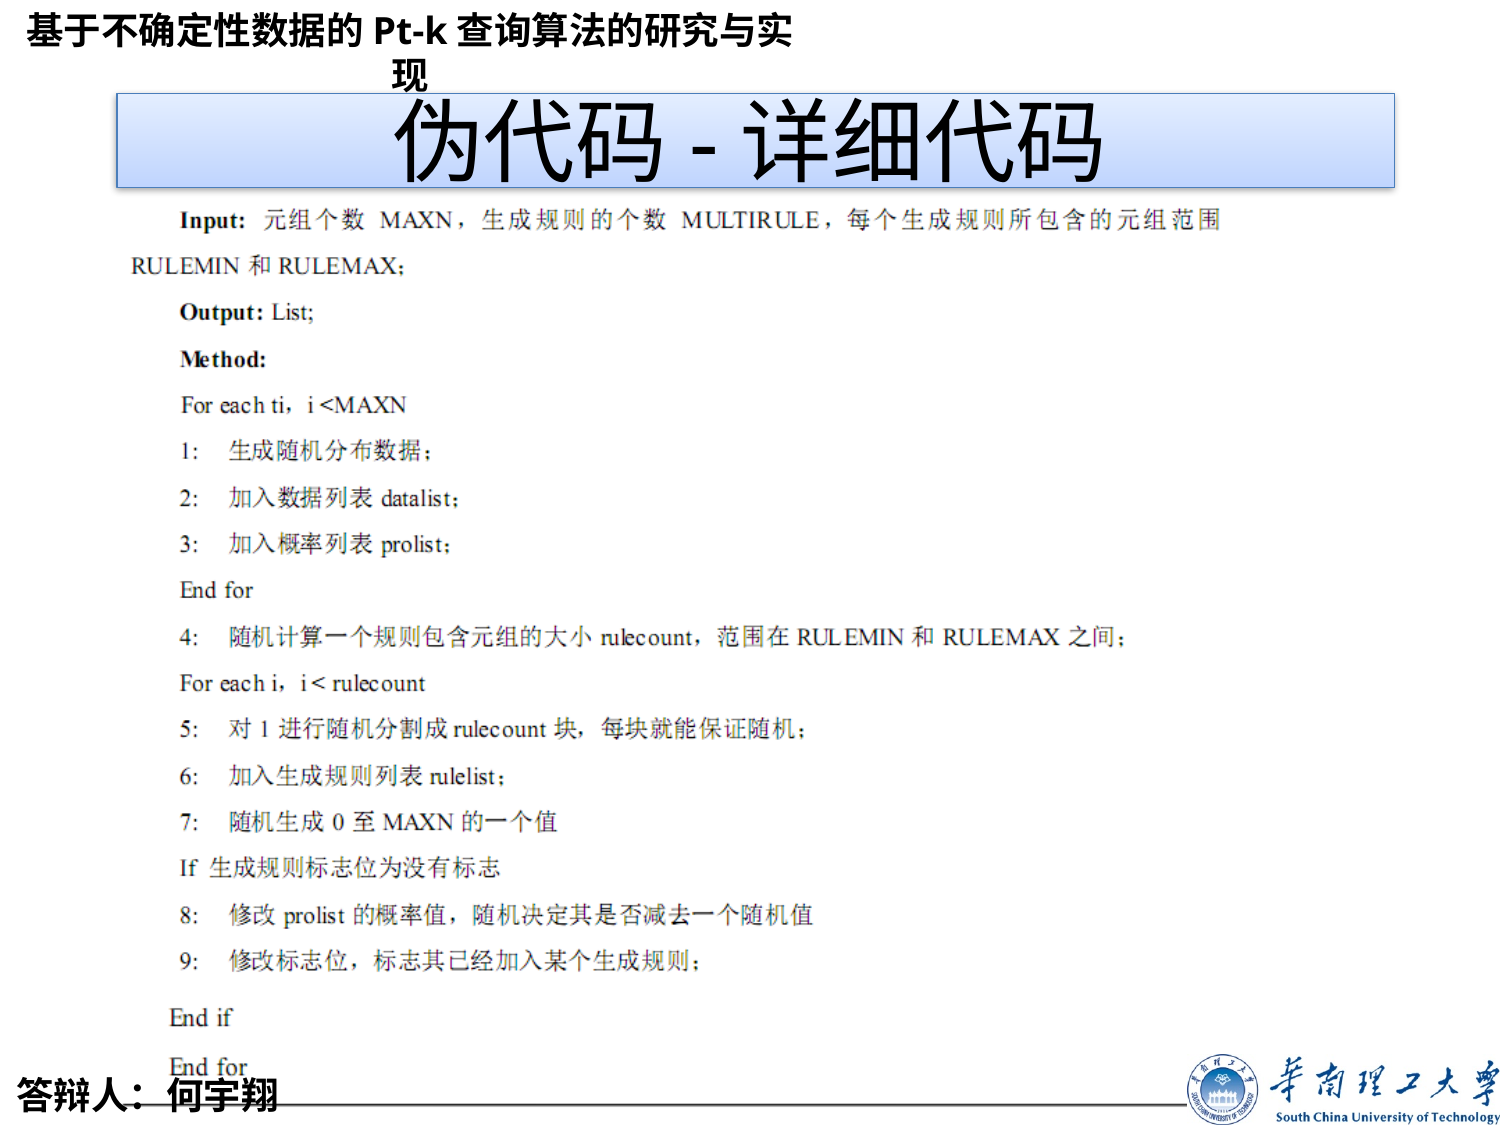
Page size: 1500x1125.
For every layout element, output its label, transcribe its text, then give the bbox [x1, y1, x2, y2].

picture [821, 198, 1255, 979]
title 伪代码-详细代码 [824, 45, 1425, 233]
picture [821, 991, 1500, 1125]
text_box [0, 0, 821, 1125]
